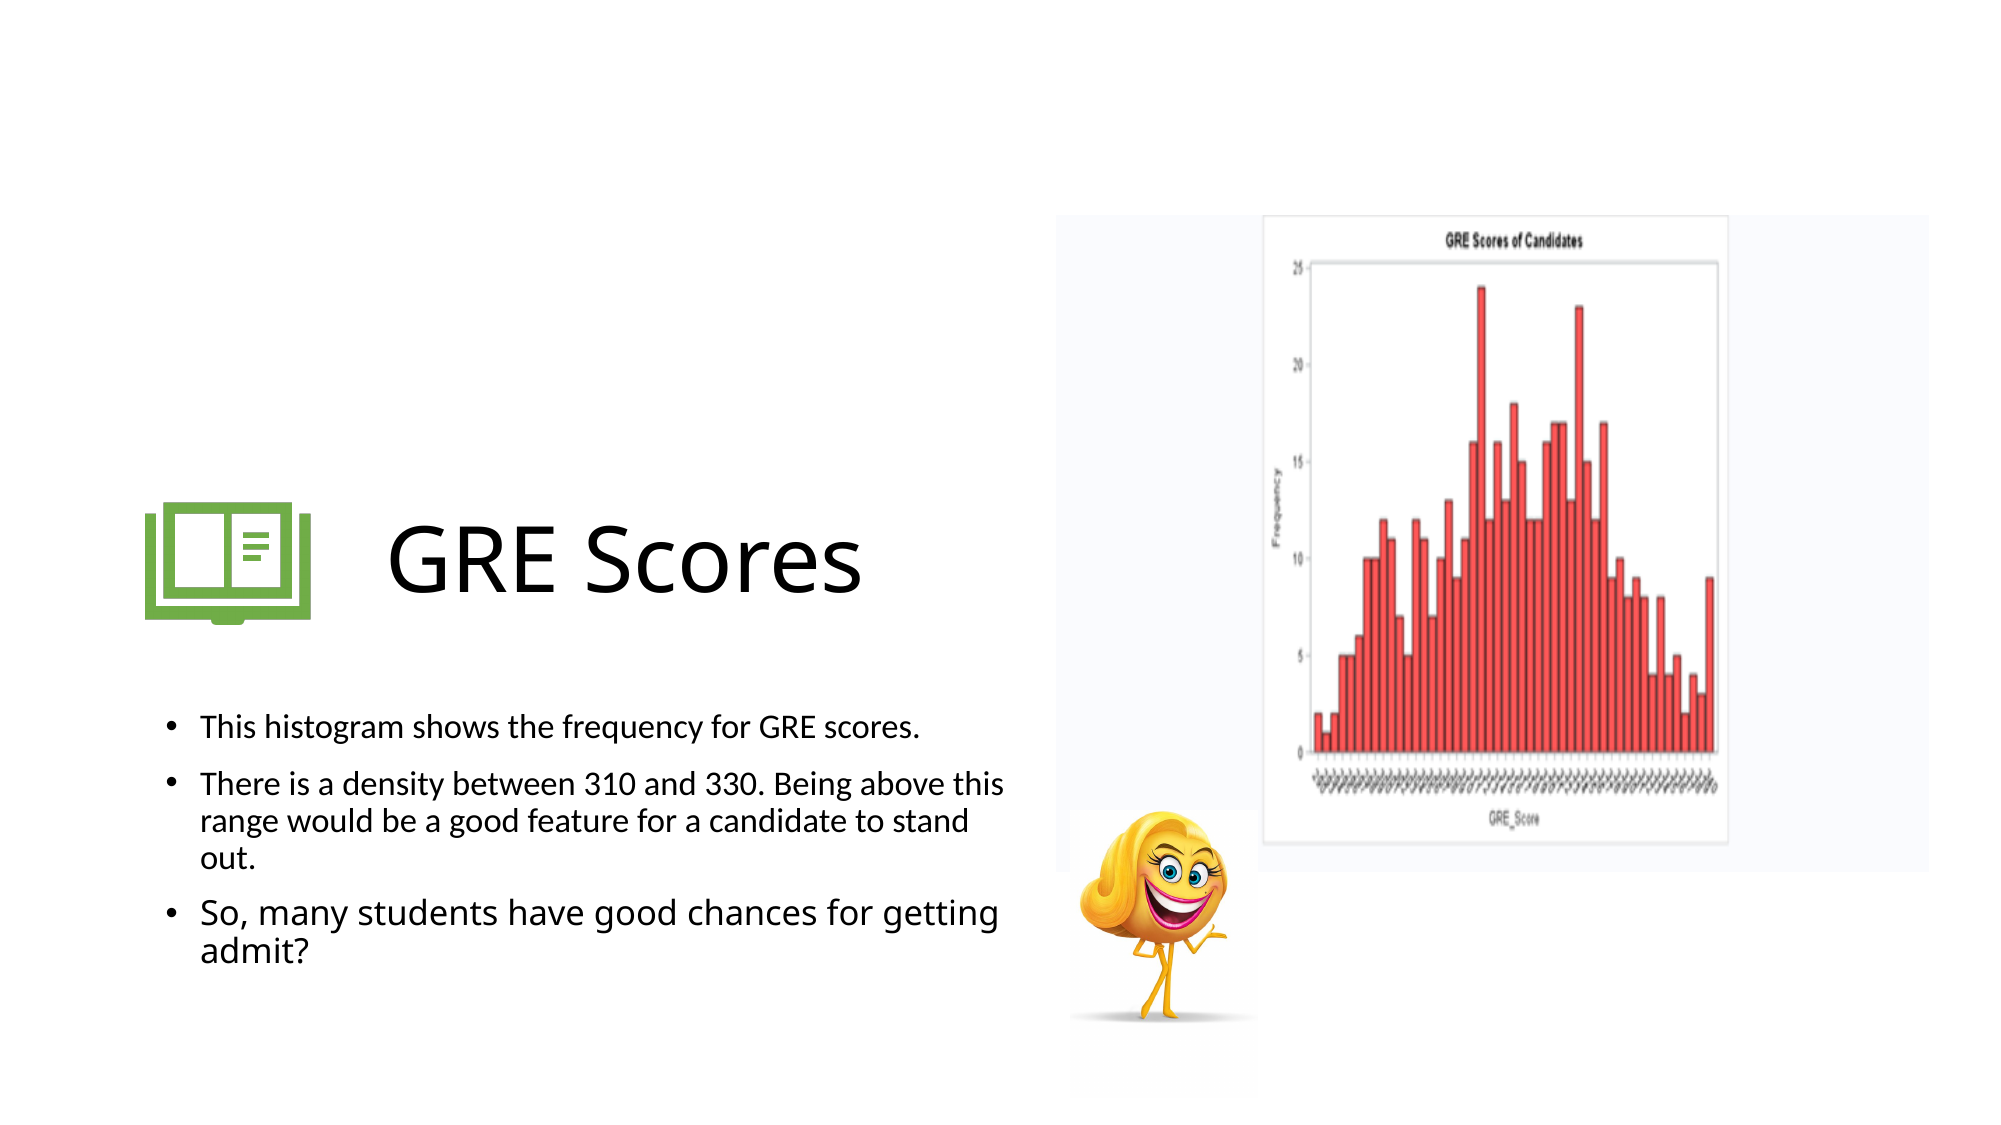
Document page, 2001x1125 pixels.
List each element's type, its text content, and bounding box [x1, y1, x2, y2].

picture [1056, 215, 1929, 1098]
picture [137, 472, 318, 653]
list This histogram shows the frequency for GRE scores. There is a density between 310 and 330. Being above this range would be a good feature for a candidate to stand out. So, many students have good chances for getting admit? [150, 701, 1038, 979]
title GRE Scores [370, 441, 1056, 683]
